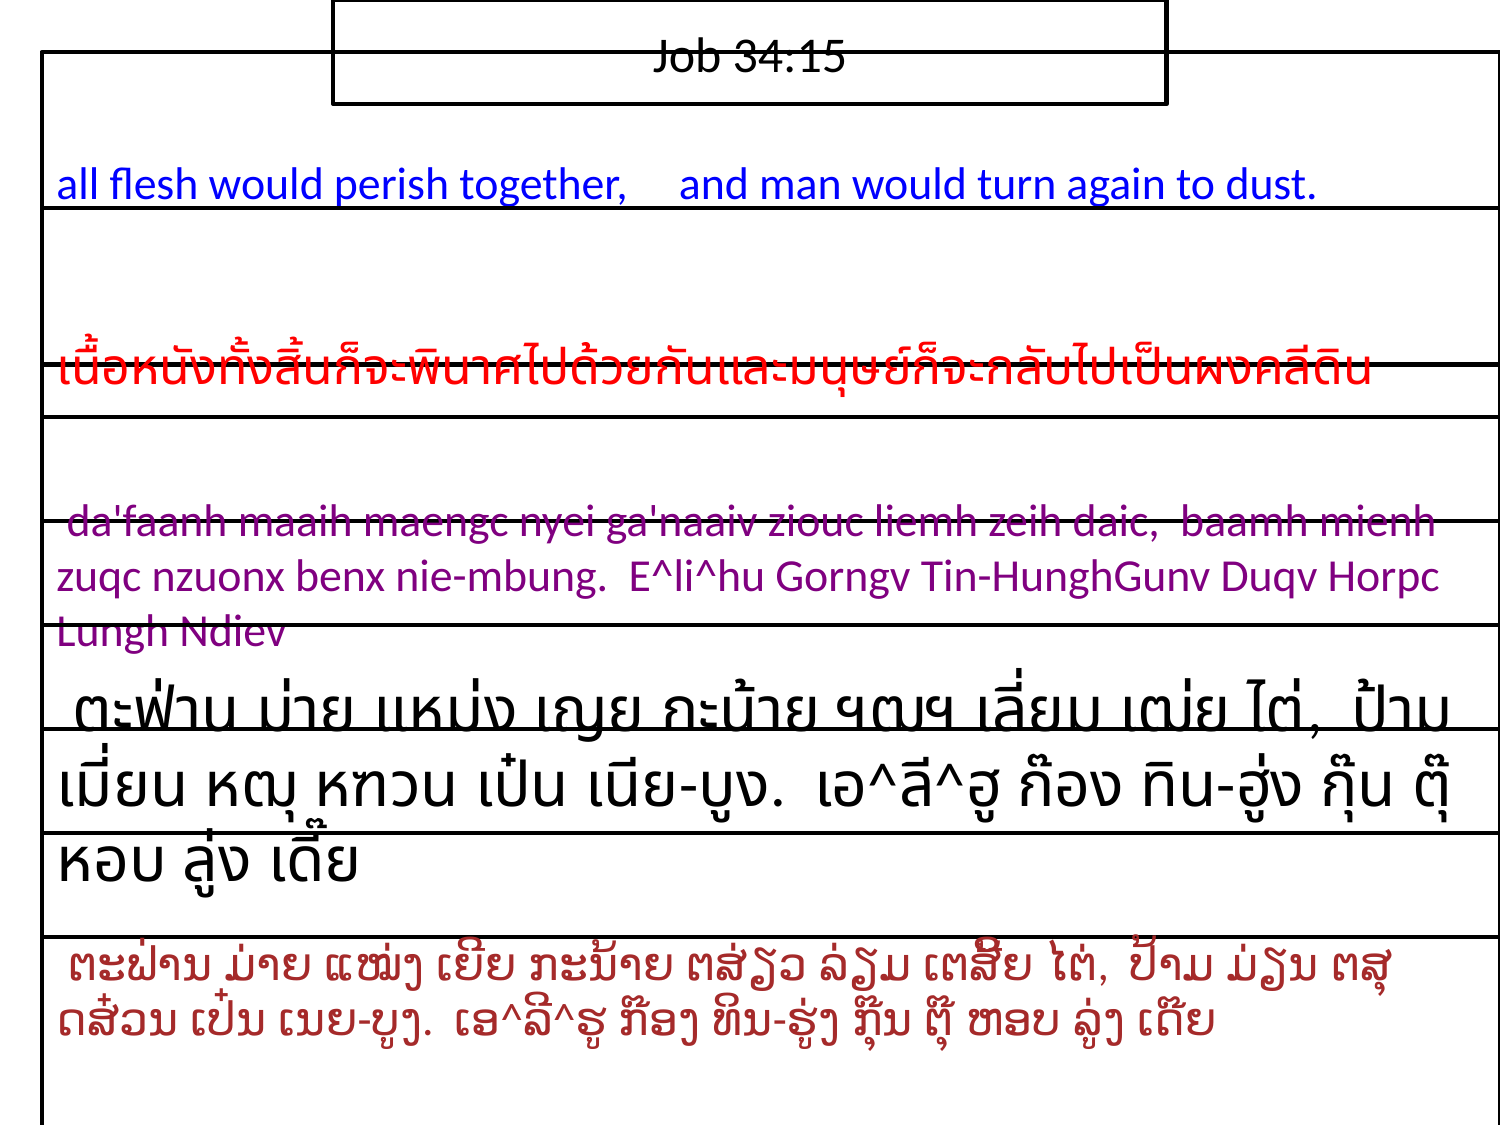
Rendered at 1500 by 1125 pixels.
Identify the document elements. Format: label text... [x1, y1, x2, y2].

text_box da'faanh maaih maengc nyei ga'naaiv ziouc liemh zeih daic, baamh mienh zuqc nzuonx benx nie-mbung. E^li^hu Gorngv Tin-HunghGunv Duqv Horpc Lungh Ndiev [40, 415, 1500, 623]
text_box ตะฟ่าน ม่าย แหม่ง เญย กะน้าย ฯฒฯ เลี่ยม เฒ่ย ไต่, ป้าม เมี่ยน หฒุ หฑวน เป๋น เนีย-บูง. เอ^ลี^ฮู ก๊อง ทิน-ฮู่ง กุ๊น ตุ๊ หอบ ลู่ง เดี๊ย [40, 623, 1500, 831]
text_box all flesh would perish together, and man would turn again to dust. [40, 50, 1500, 206]
text_box ຕະຟ່ານ ມ່າຍ ແໝ່ງ ເຍີຍ ກະນ້າຍ ຕສ່ຽວ ລ່ຽມ ເຕສີ້ຍ ໄຕ່, ປ້າມ ມ່ຽນ ຕສຸ ດສ໋ວນ ເປ໋ນ ເນຍ-ບູງ. ເອ^ລີ^ຮູ ກ໊ອງ ທິນ-ຮູ່ງ ກຸ໊ນ ຕຸ໊ ຫອບ ລູ່ງ ເດ໊ຍ [40, 831, 1500, 1125]
text_box เนื้อ​หนัง​ทั้งสิ้น​ก็​จะ​พินาศ​ไป​ด้วย​กันและ​มนุษย์​ก็​จะ​กลับไป​เป็น​ผง​คลี​ดิน [40, 206, 1500, 415]
text_box Job 34:15 [331, 0, 1169, 50]
